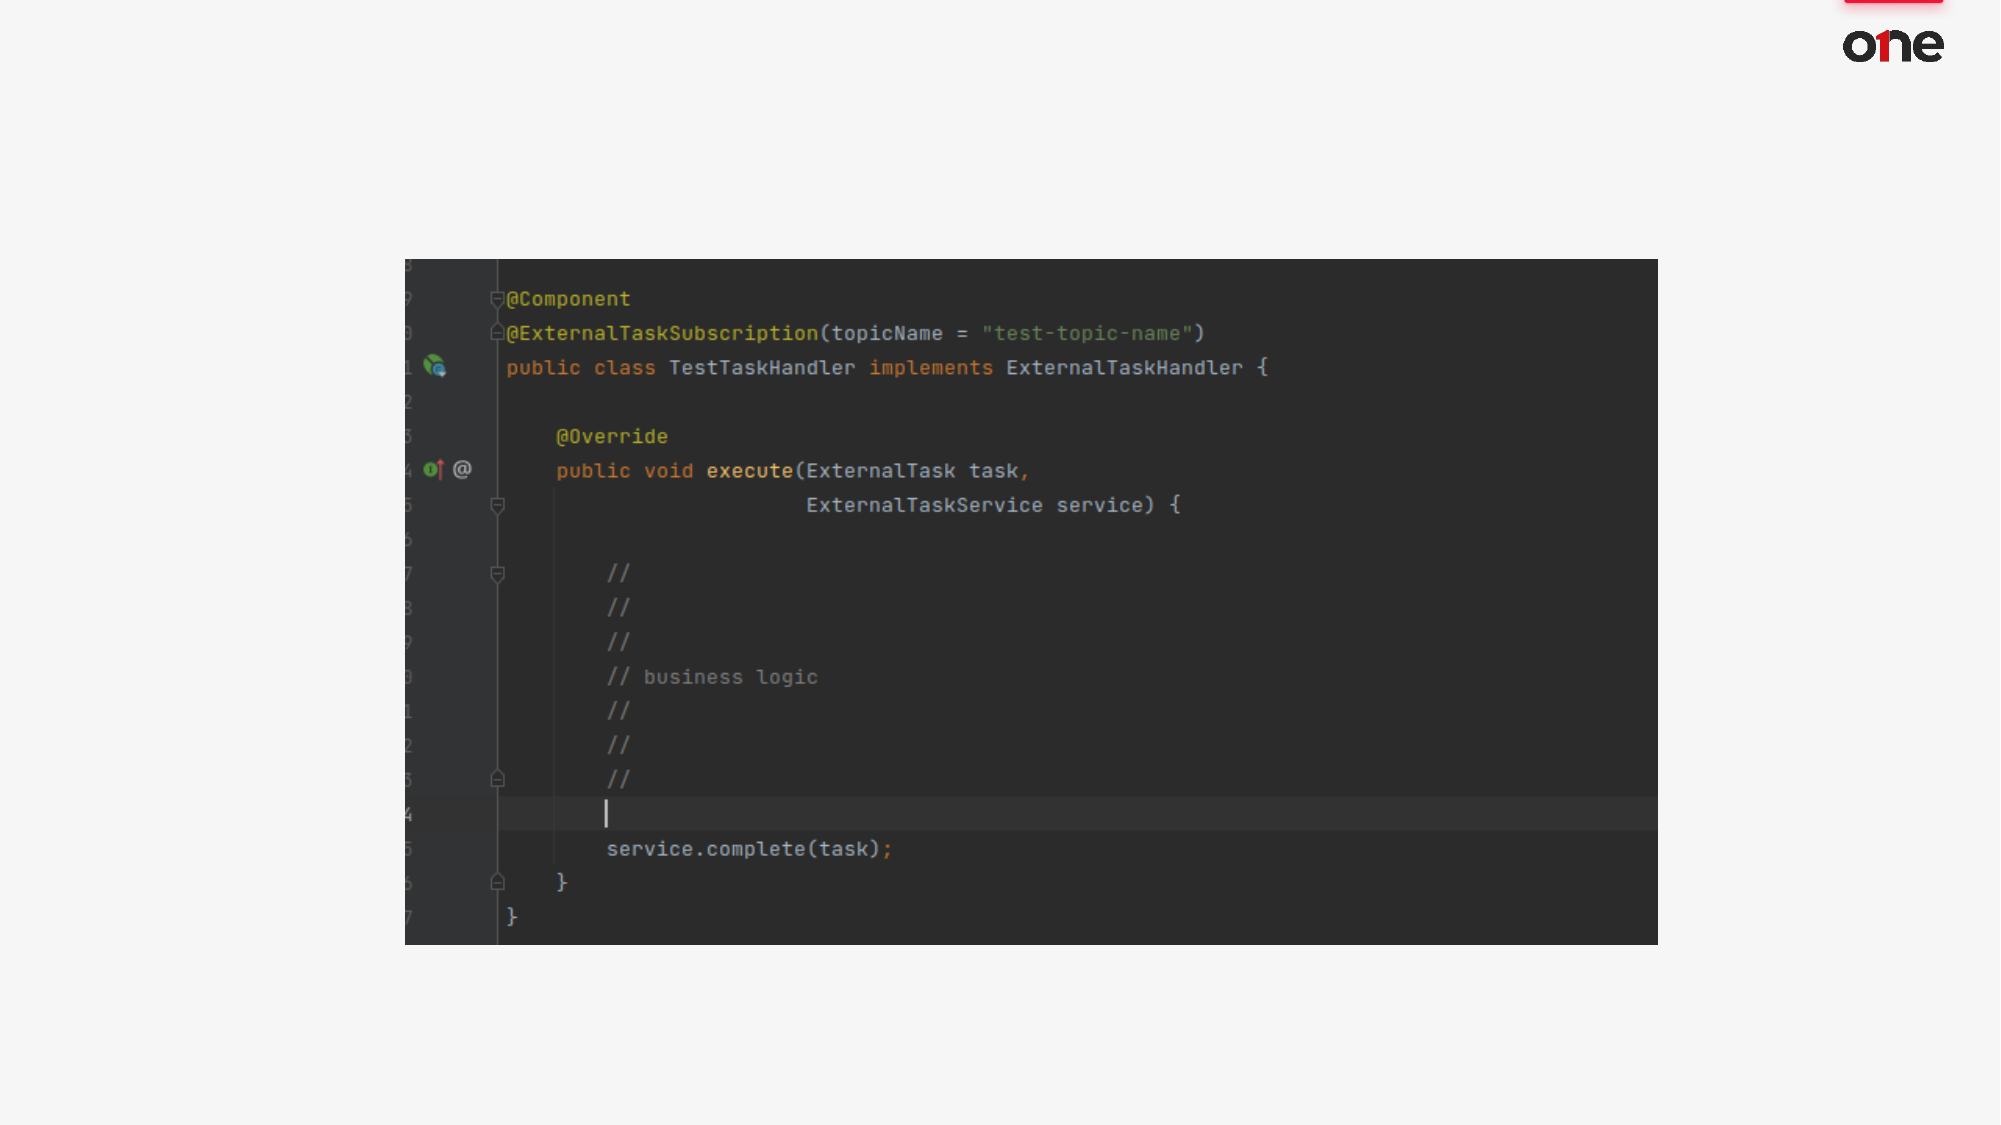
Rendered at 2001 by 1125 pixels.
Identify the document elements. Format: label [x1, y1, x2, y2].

picture [1843, 30, 1944, 62]
picture [404, 258, 1659, 946]
picture [1825, 0, 1961, 22]
